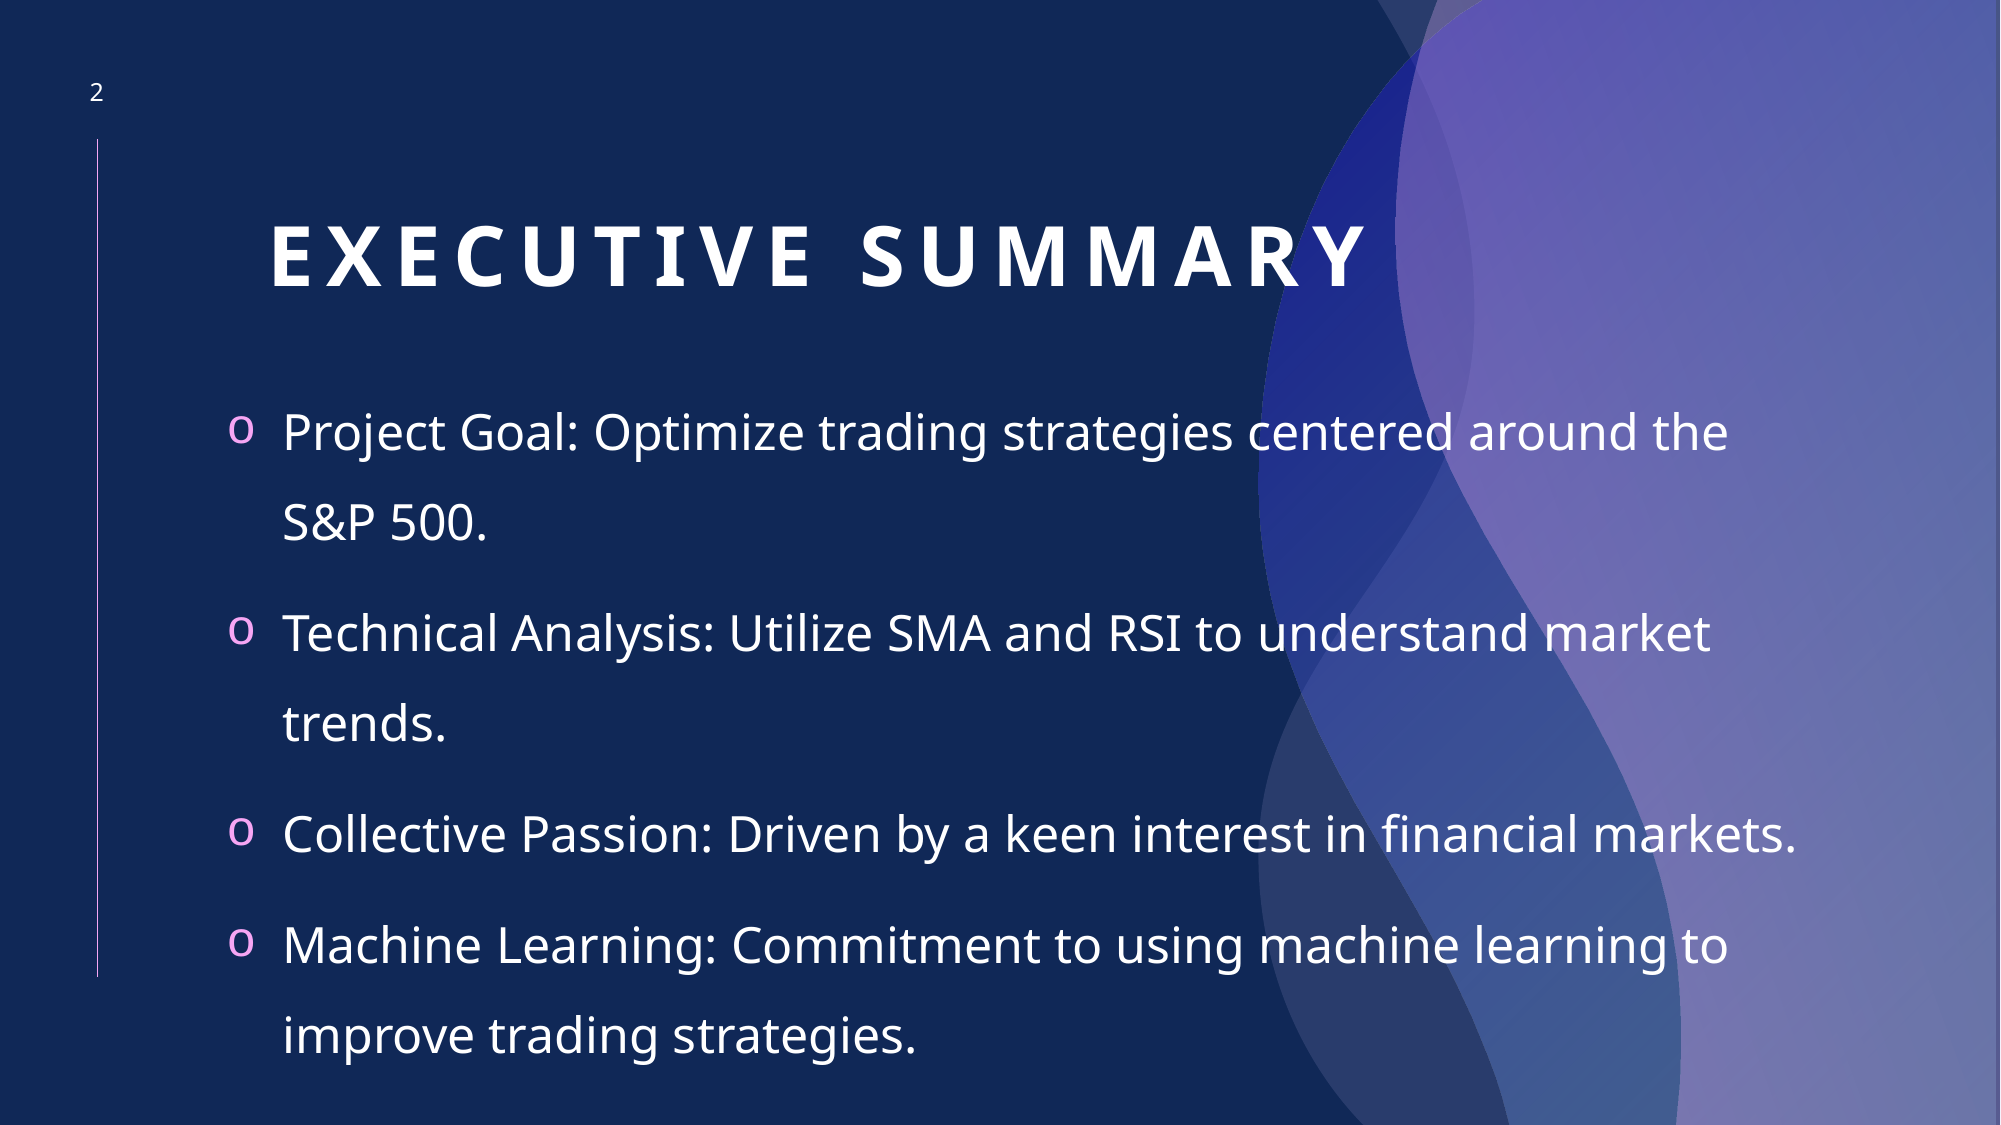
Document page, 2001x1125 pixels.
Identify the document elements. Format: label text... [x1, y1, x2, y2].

list Project Goal: Optimize trading strategies centered around the S&P 500. Technical Analysis: Utilize SMA and RSI to understand market trends. Collective Passion: Driven by a keen interest in financial markets. Machine Learning: Commitment to using machine learning to improve trading strategies. [211, 363, 1828, 902]
slide_number 2 [53, 67, 140, 119]
title Executive Summary [251, 136, 1709, 312]
